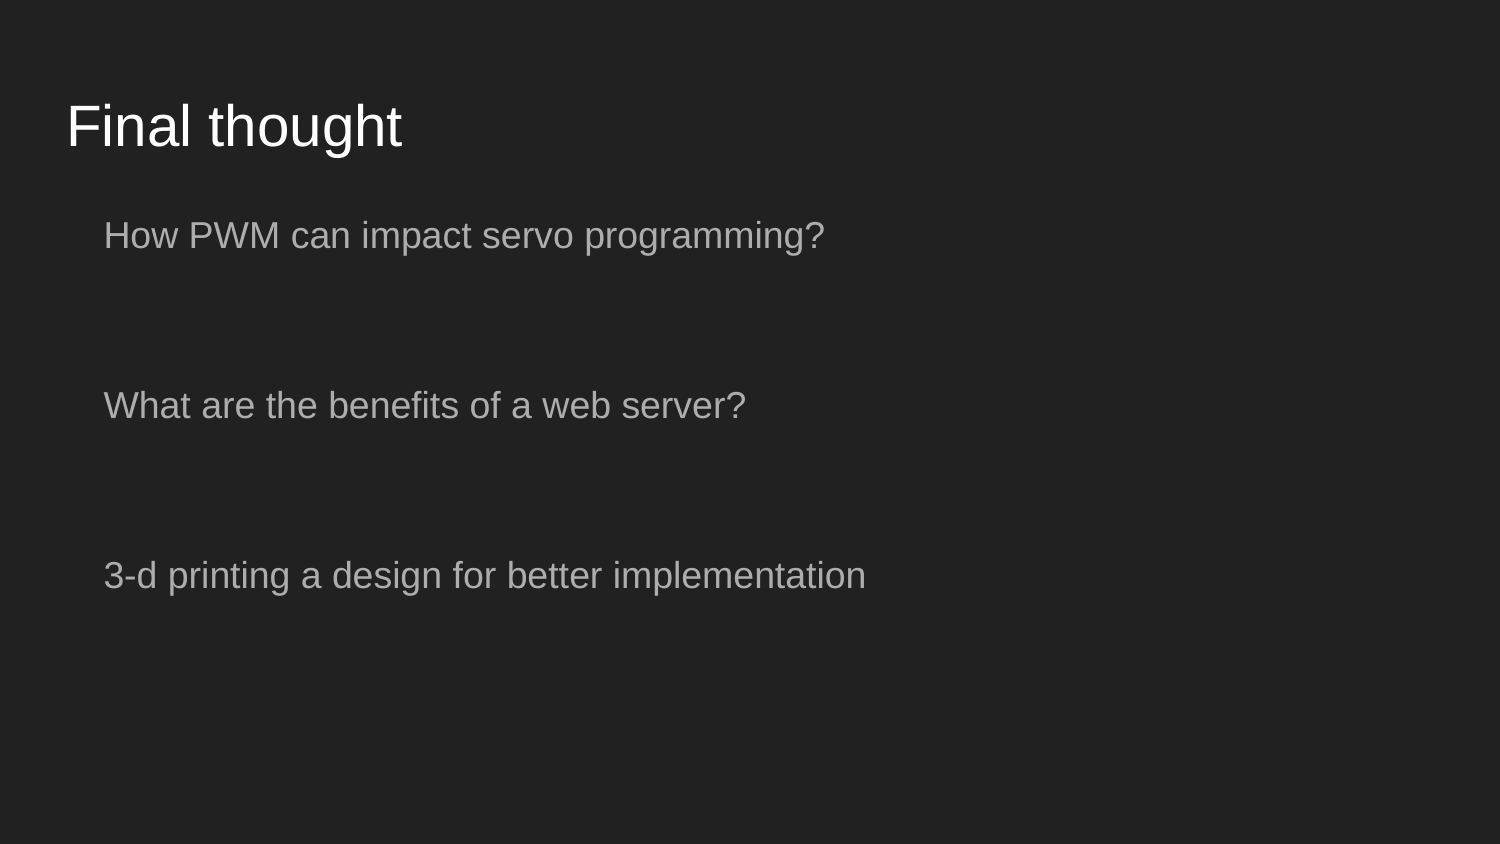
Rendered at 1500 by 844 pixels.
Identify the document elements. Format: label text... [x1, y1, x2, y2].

title Final thought [51, 72, 1449, 167]
list How PWM can impact servo programming? What are the benefits of a web server? 3-d printing a design for better implementation [51, 189, 1449, 750]
